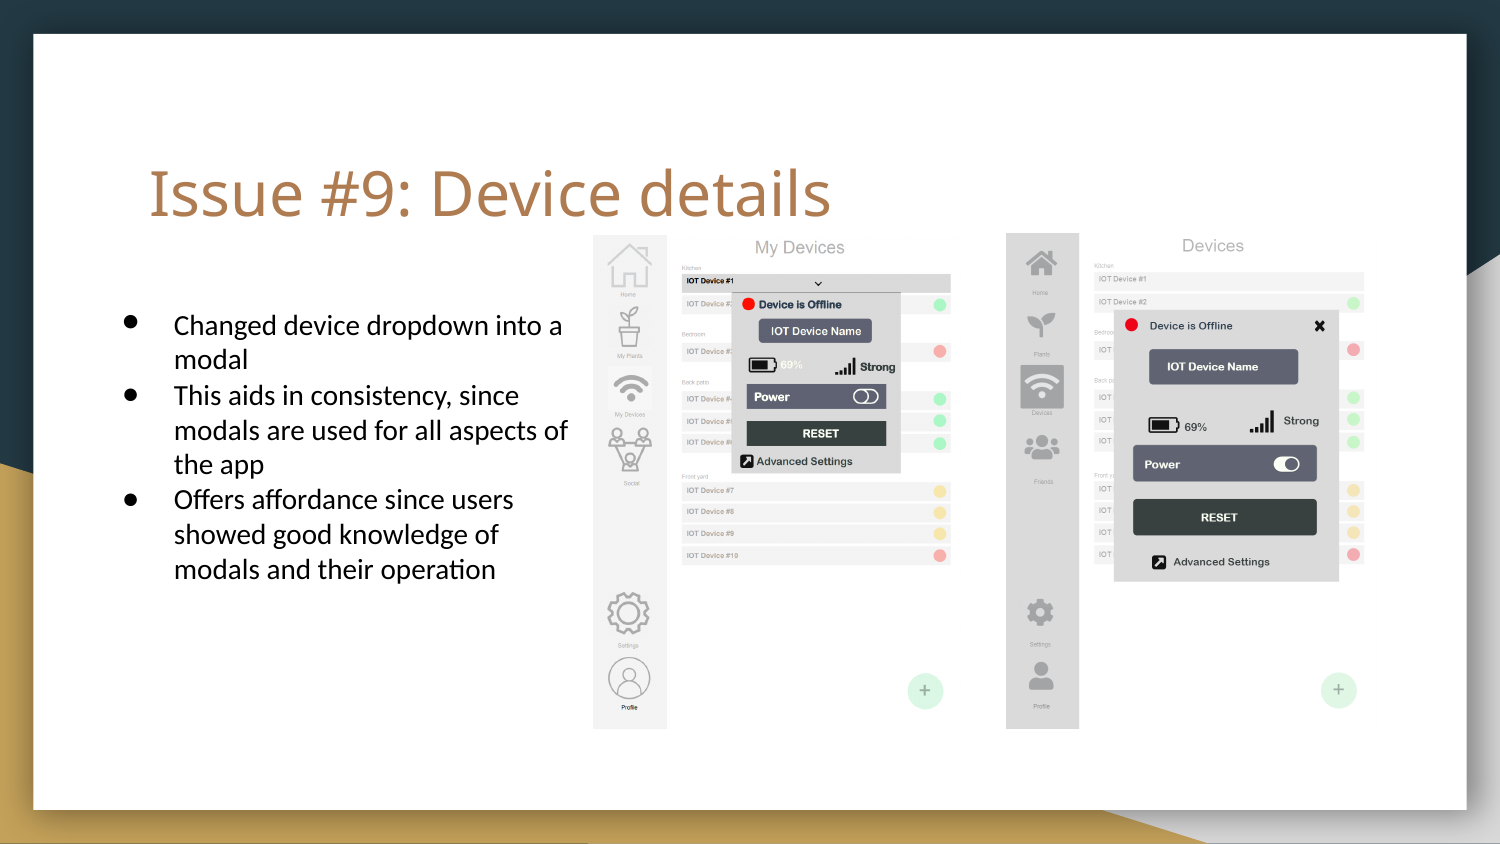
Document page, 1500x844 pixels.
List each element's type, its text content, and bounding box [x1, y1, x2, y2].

title Issue #9: Device details [134, 138, 1366, 296]
picture [592, 235, 963, 729]
list Changed device dropdown into a modal This aids in consistency, since modals are used for all aspects of the app Offers affordance since users showed good knowledge of modals and their operation [83, 290, 587, 689]
picture [1006, 233, 1377, 729]
